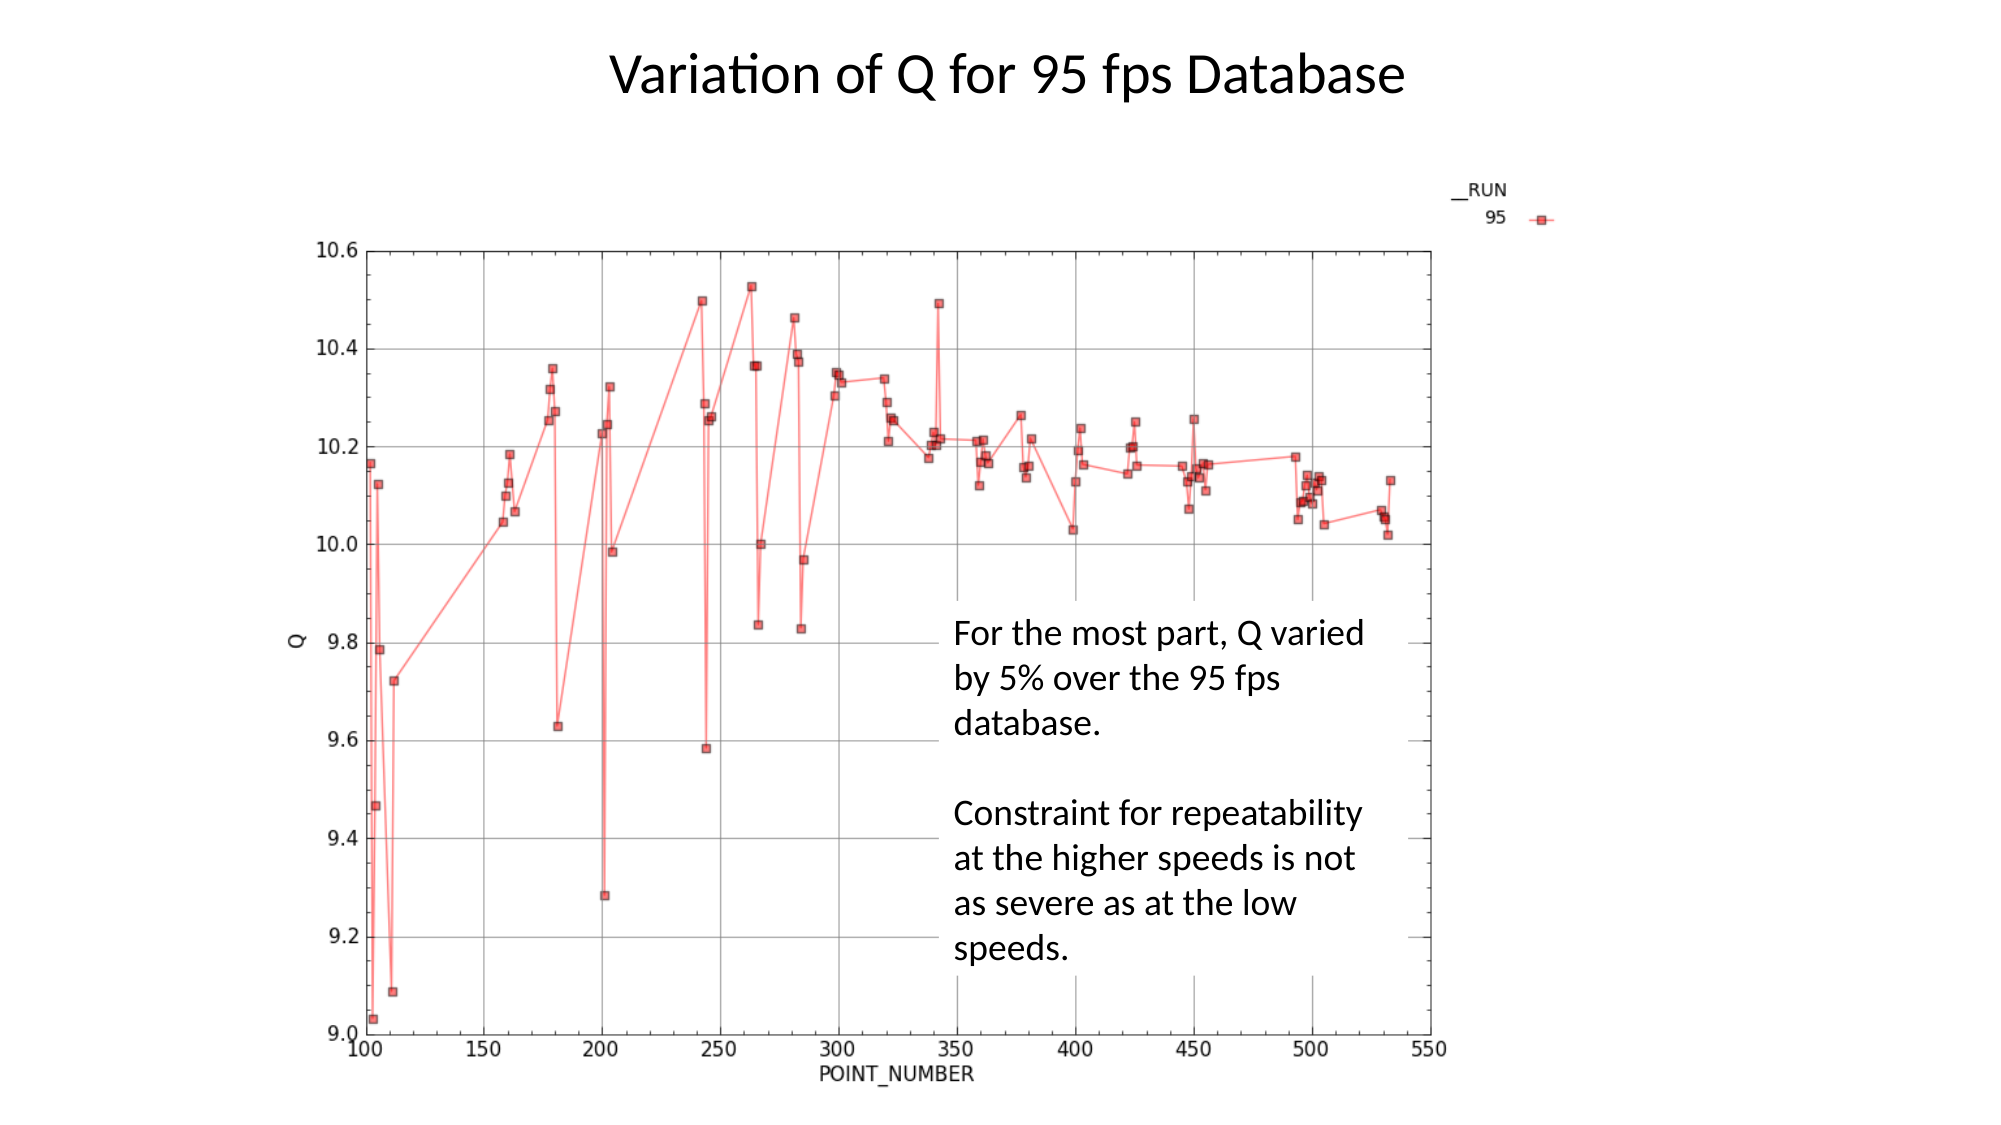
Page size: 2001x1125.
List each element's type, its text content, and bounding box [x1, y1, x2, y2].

picture [270, 130, 1571, 1106]
text_box Variation of Q for 95 fps Database [251, 28, 1779, 113]
